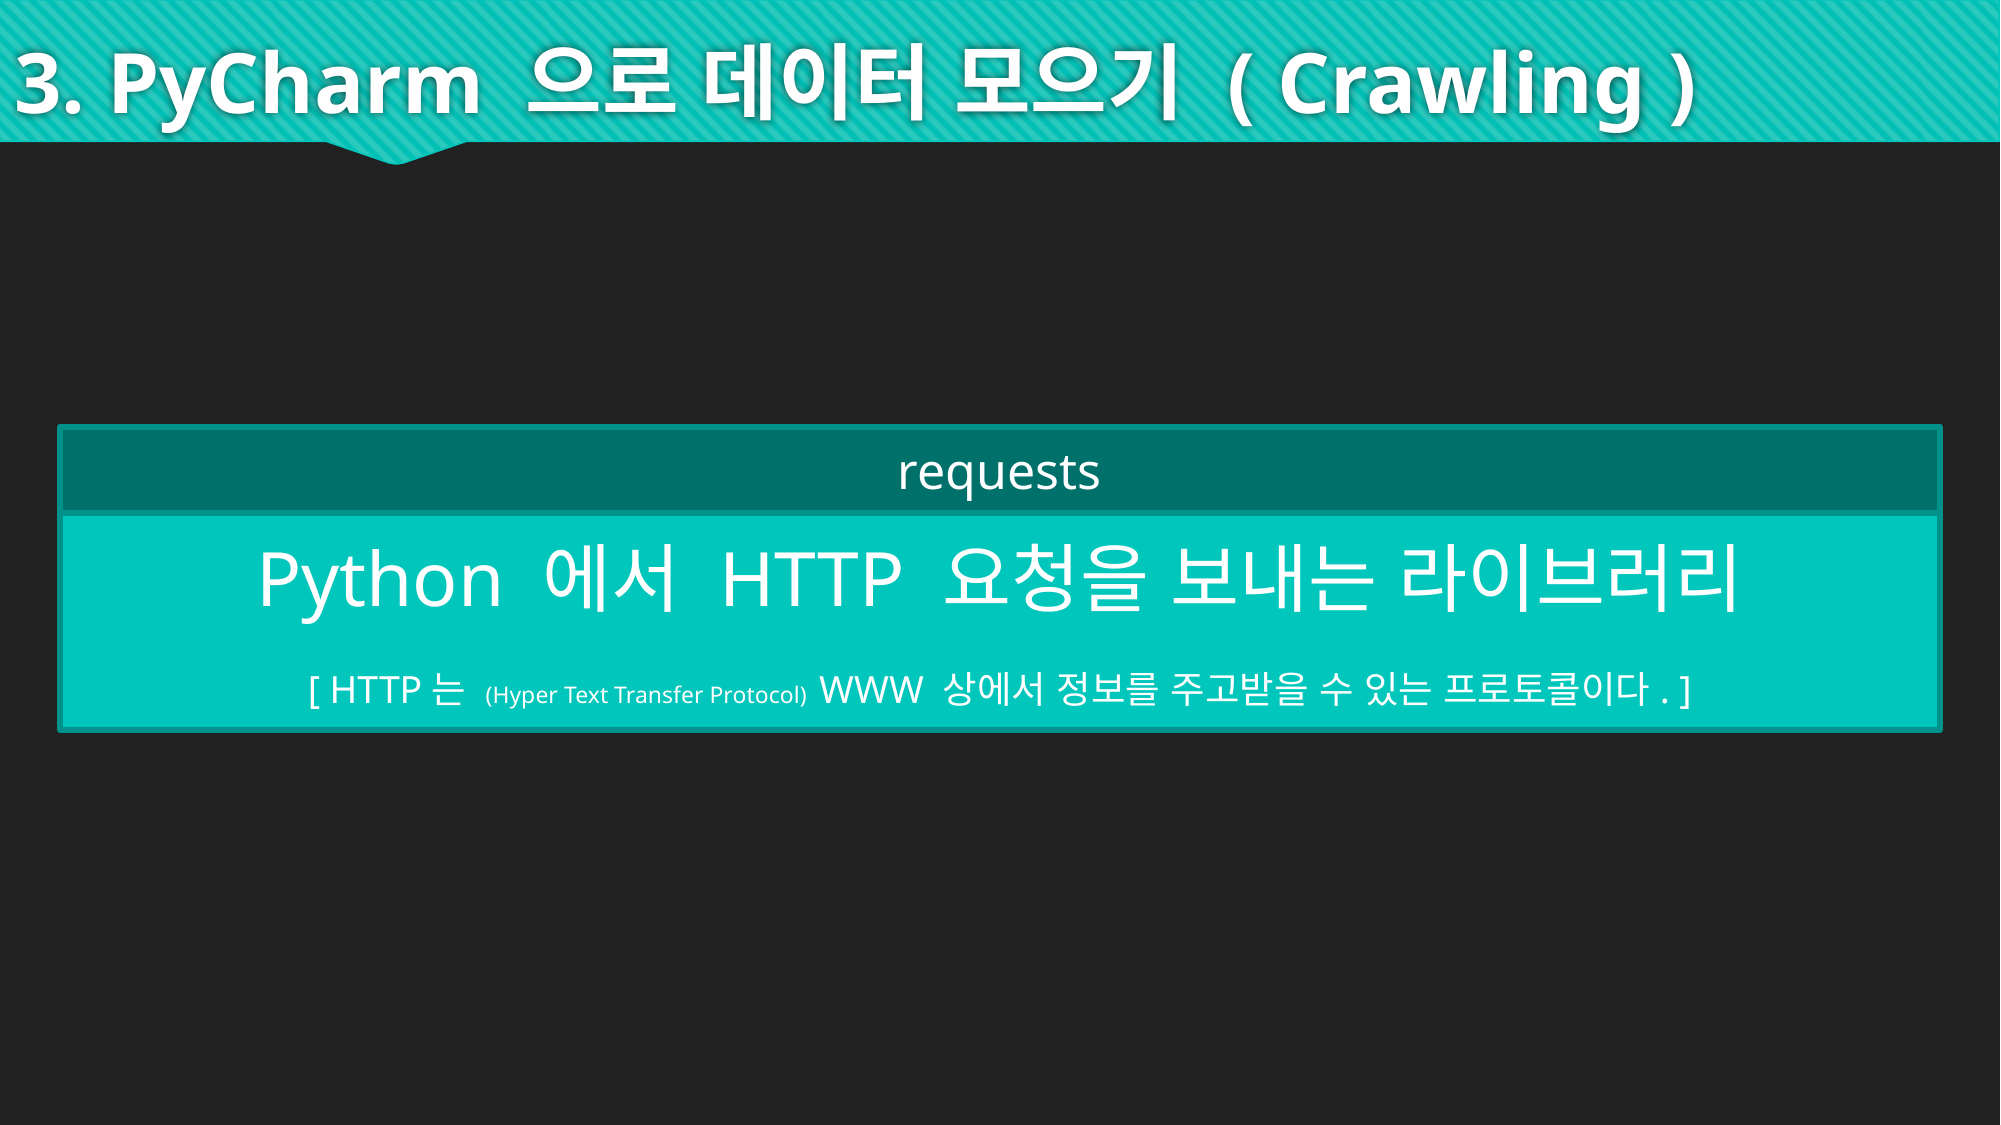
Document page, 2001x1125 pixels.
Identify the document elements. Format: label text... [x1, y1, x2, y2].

text_box Python 에서 HTTP 요청을 보내는 라이브러리 [ HTTP는 (Hyper Text Transfer Protocol) WWW 상에서 정보를 주고받을 수 있는 프로토콜이다. ] [59, 514, 1941, 731]
text_box requests [59, 425, 1941, 514]
title 3. PyCharm 으로 데이터 모으기 ( Crawling ) [0, 0, 1734, 138]
